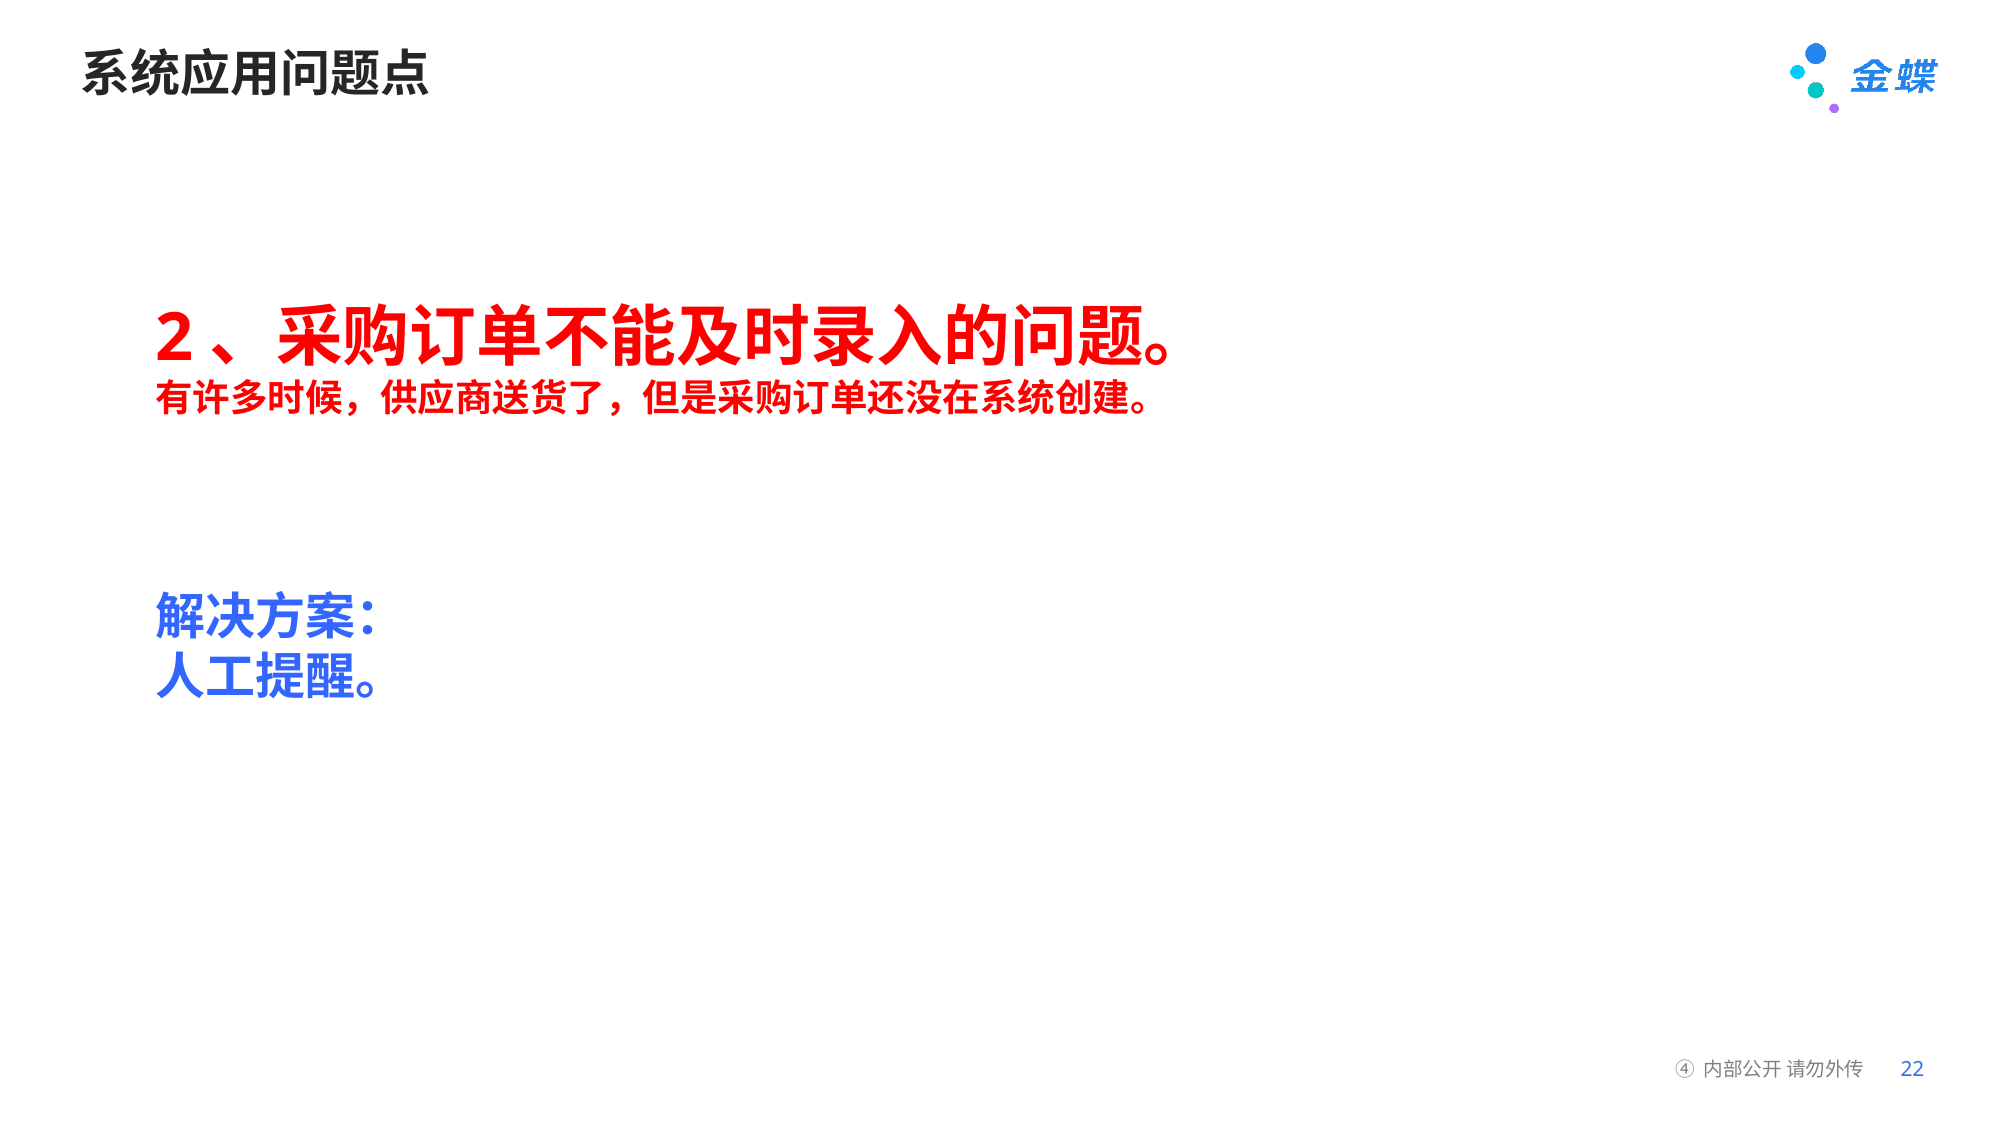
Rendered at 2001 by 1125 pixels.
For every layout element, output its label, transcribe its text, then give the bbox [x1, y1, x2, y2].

picture [1790, 43, 1938, 113]
text_box 2、采购订单不能及时录入的问题。 有许多时候，供应商送货了，但是采购订单还没在系统创建。 [140, 286, 1895, 526]
title 系统应用问题点 [65, 34, 1656, 112]
text_box 解决方案： 人工提醒。 [140, 576, 1900, 767]
